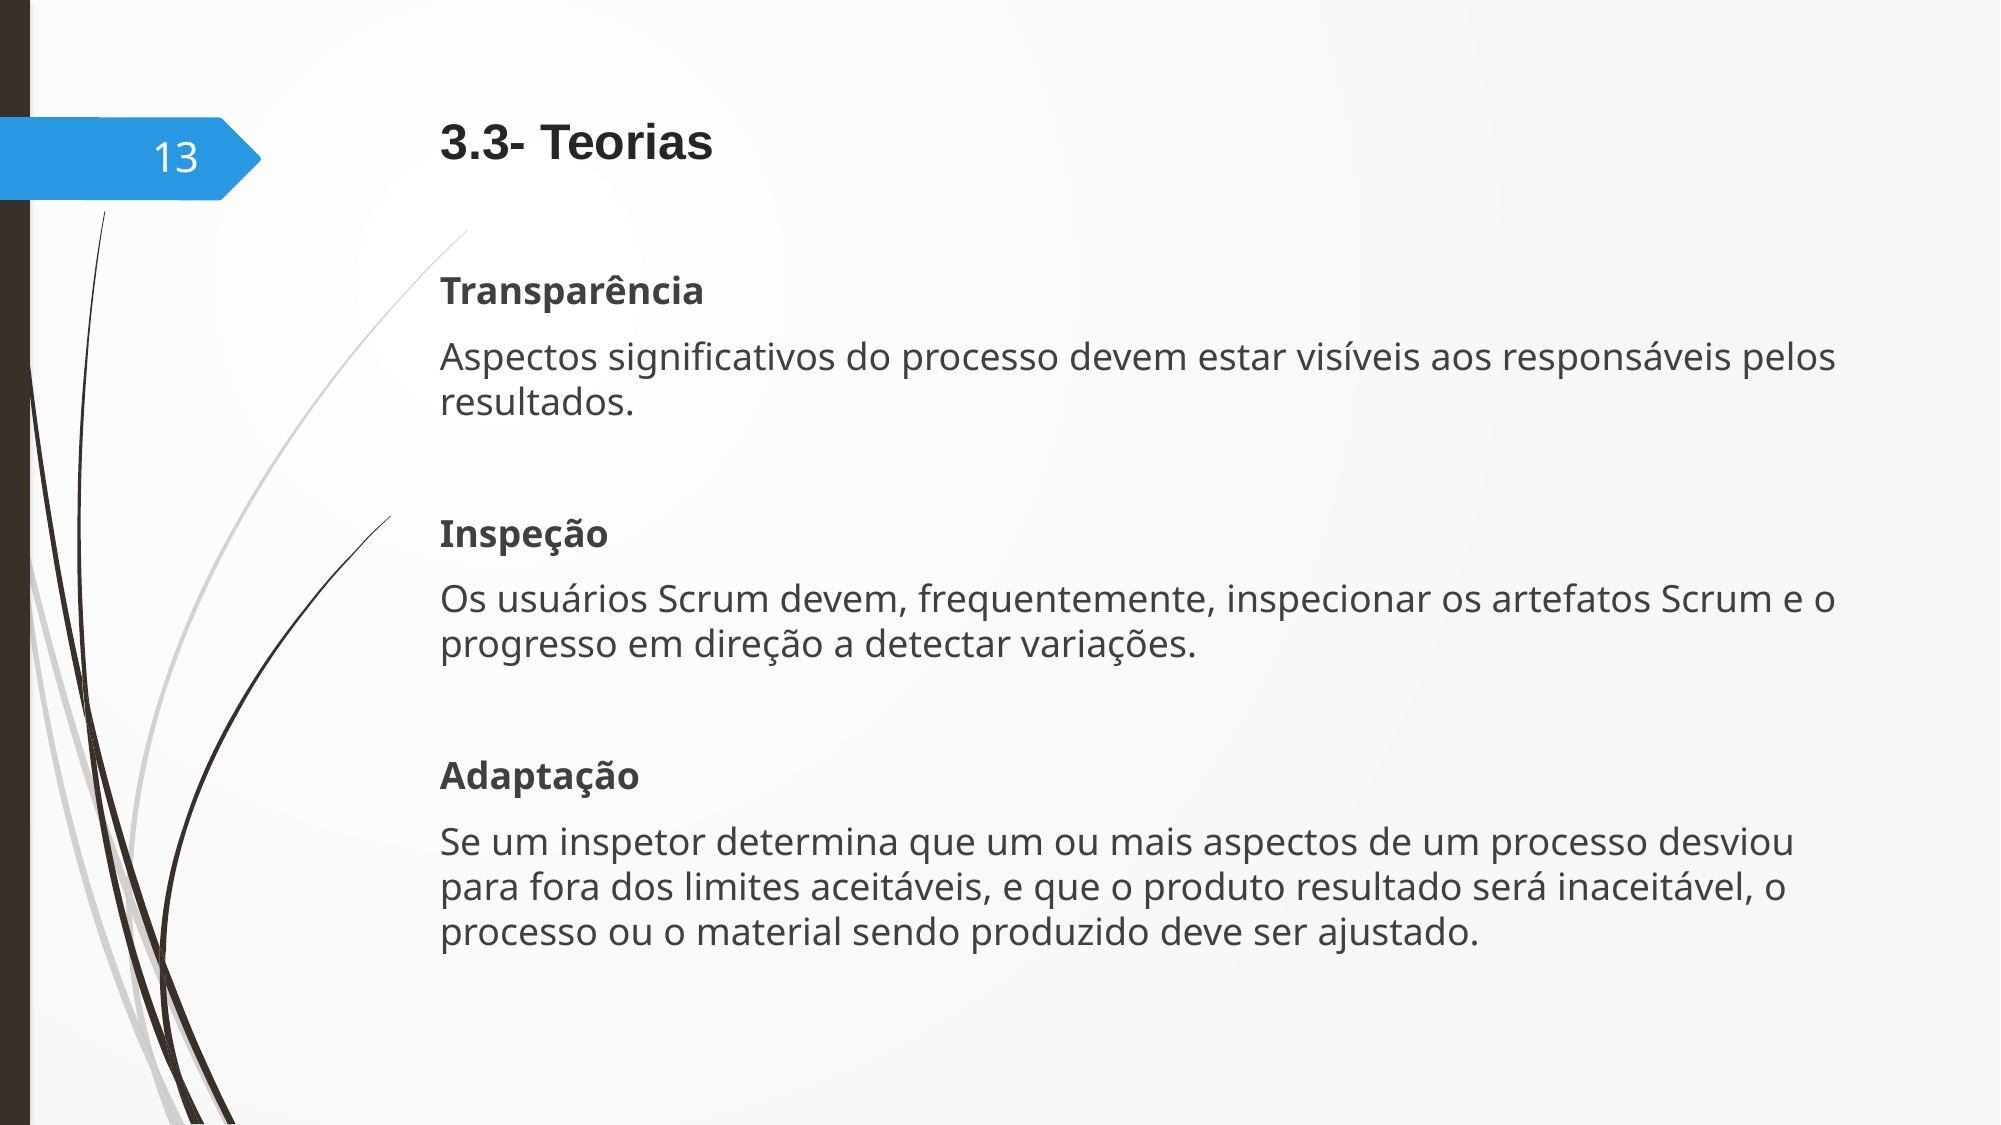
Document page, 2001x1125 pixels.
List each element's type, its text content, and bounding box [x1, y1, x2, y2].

list Transparência Aspectos significativos do processo devem estar visíveis aos responsáveis pelos resultados. Inspeção Os usuários Scrum devem, frequentemente, inspecionar os artefatos Scrum e o progresso em direção a detectar variações. Adaptação Se um inspetor determina que um ou mais aspectos de um processo desviou para fora dos limites aceitáveis, e que o produto resultado será inaceitável, o processo ou o material sendo produzido deve ser ajustado. [424, 259, 1888, 970]
title 3.3- Teorias [425, 102, 1888, 259]
slide_number 13 [87, 129, 216, 190]
